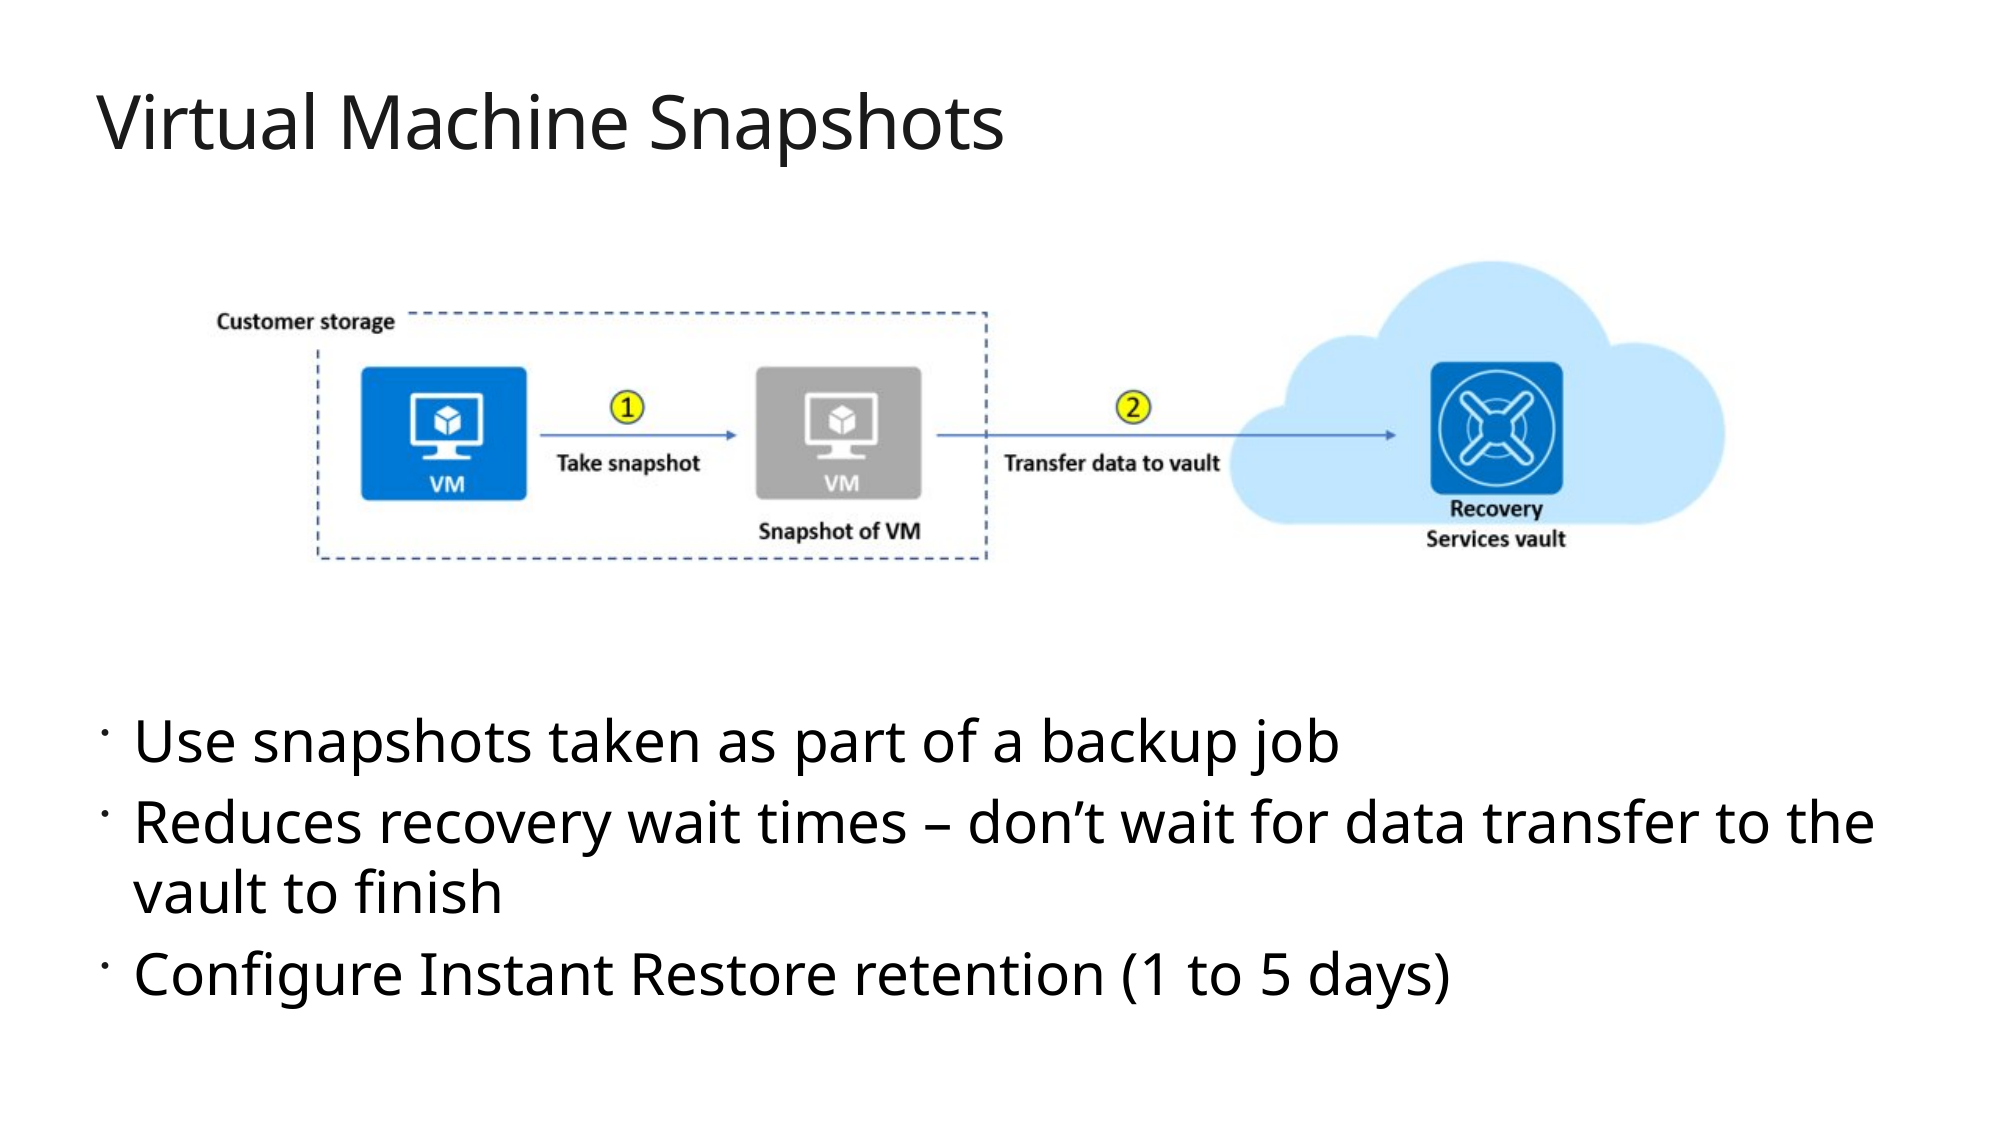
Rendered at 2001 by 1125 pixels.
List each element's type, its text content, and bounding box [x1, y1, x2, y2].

picture [192, 243, 1742, 599]
list Use snapshots taken as part of a backup job Reduces recovery wait times – don’t wait for data transfer to the vault to finish Configure Instant Restore retention (1 to 5 days) [96, 703, 1904, 1015]
title Virtual Machine Snapshots [96, 75, 1904, 166]
